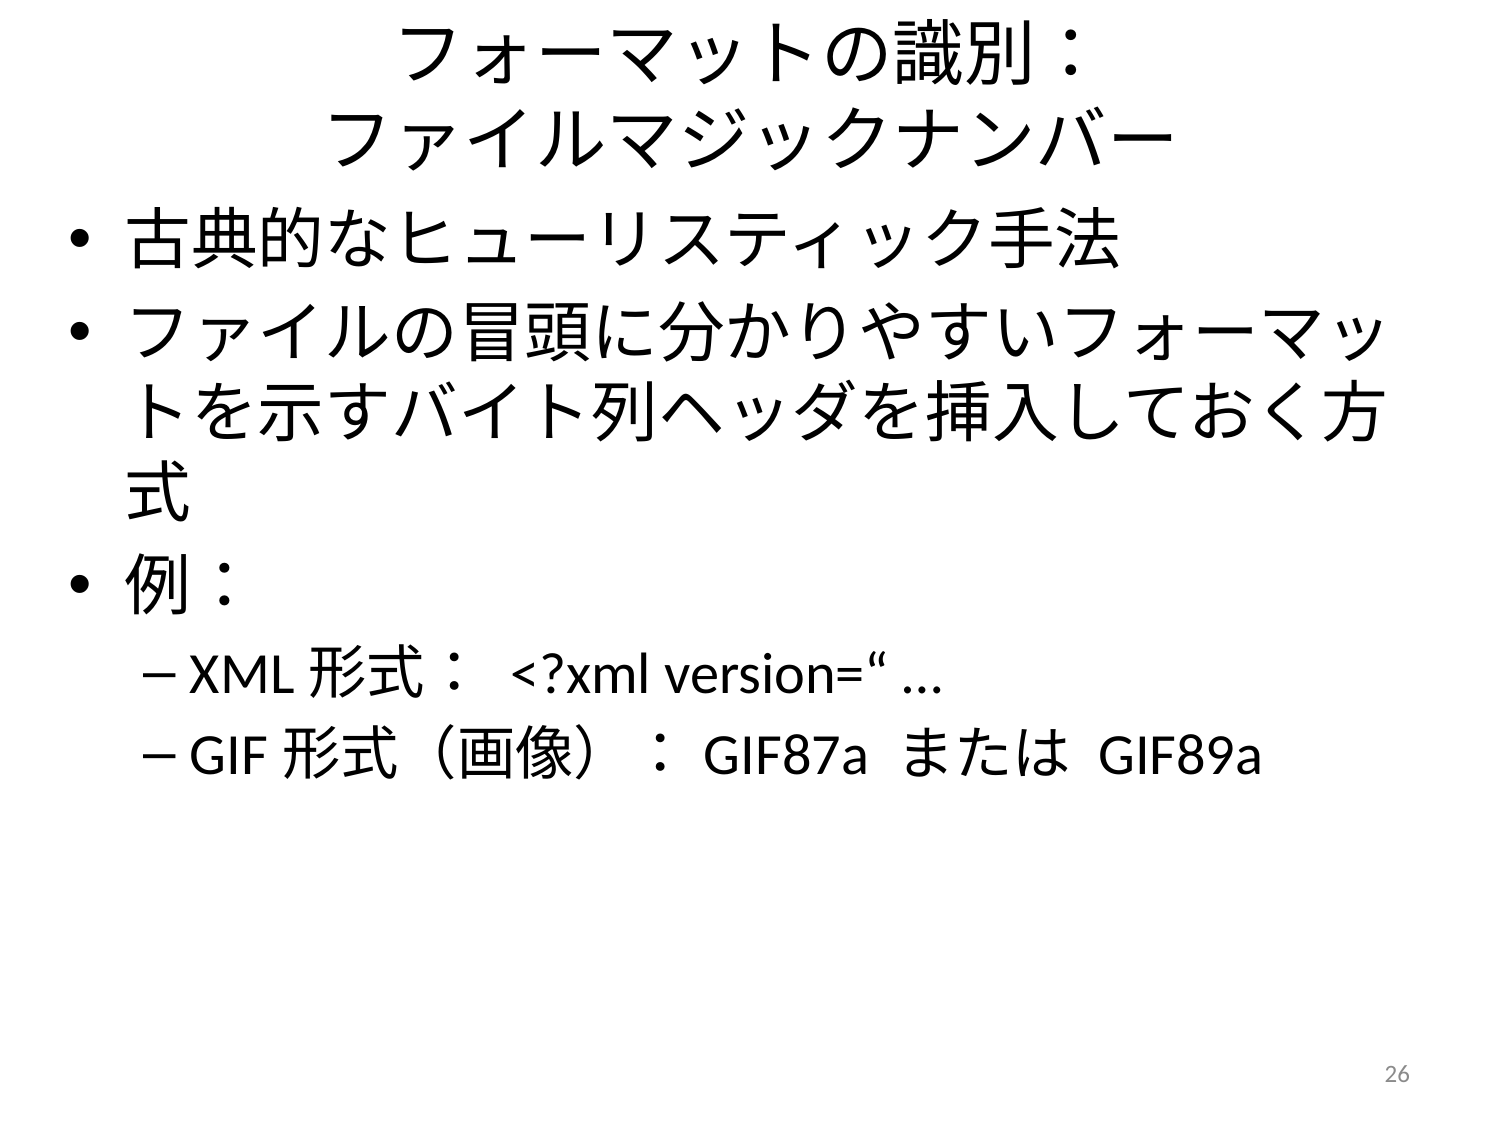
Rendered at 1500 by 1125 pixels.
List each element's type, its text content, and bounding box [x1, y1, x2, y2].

slide_number 26 [1074, 1042, 1425, 1103]
title フォーマットの識別： ファイルマジックナンバー [53, 0, 1447, 188]
list 古典的なヒューリスティック手法 ファイルの冒頭に分かりやすいフォーマットを示すバイト列ヘッダを挿入しておく方式 例： XML形式： <?xml version=“ … GIF形式（画像）：GIF87a または GIF89a [53, 189, 1447, 1059]
